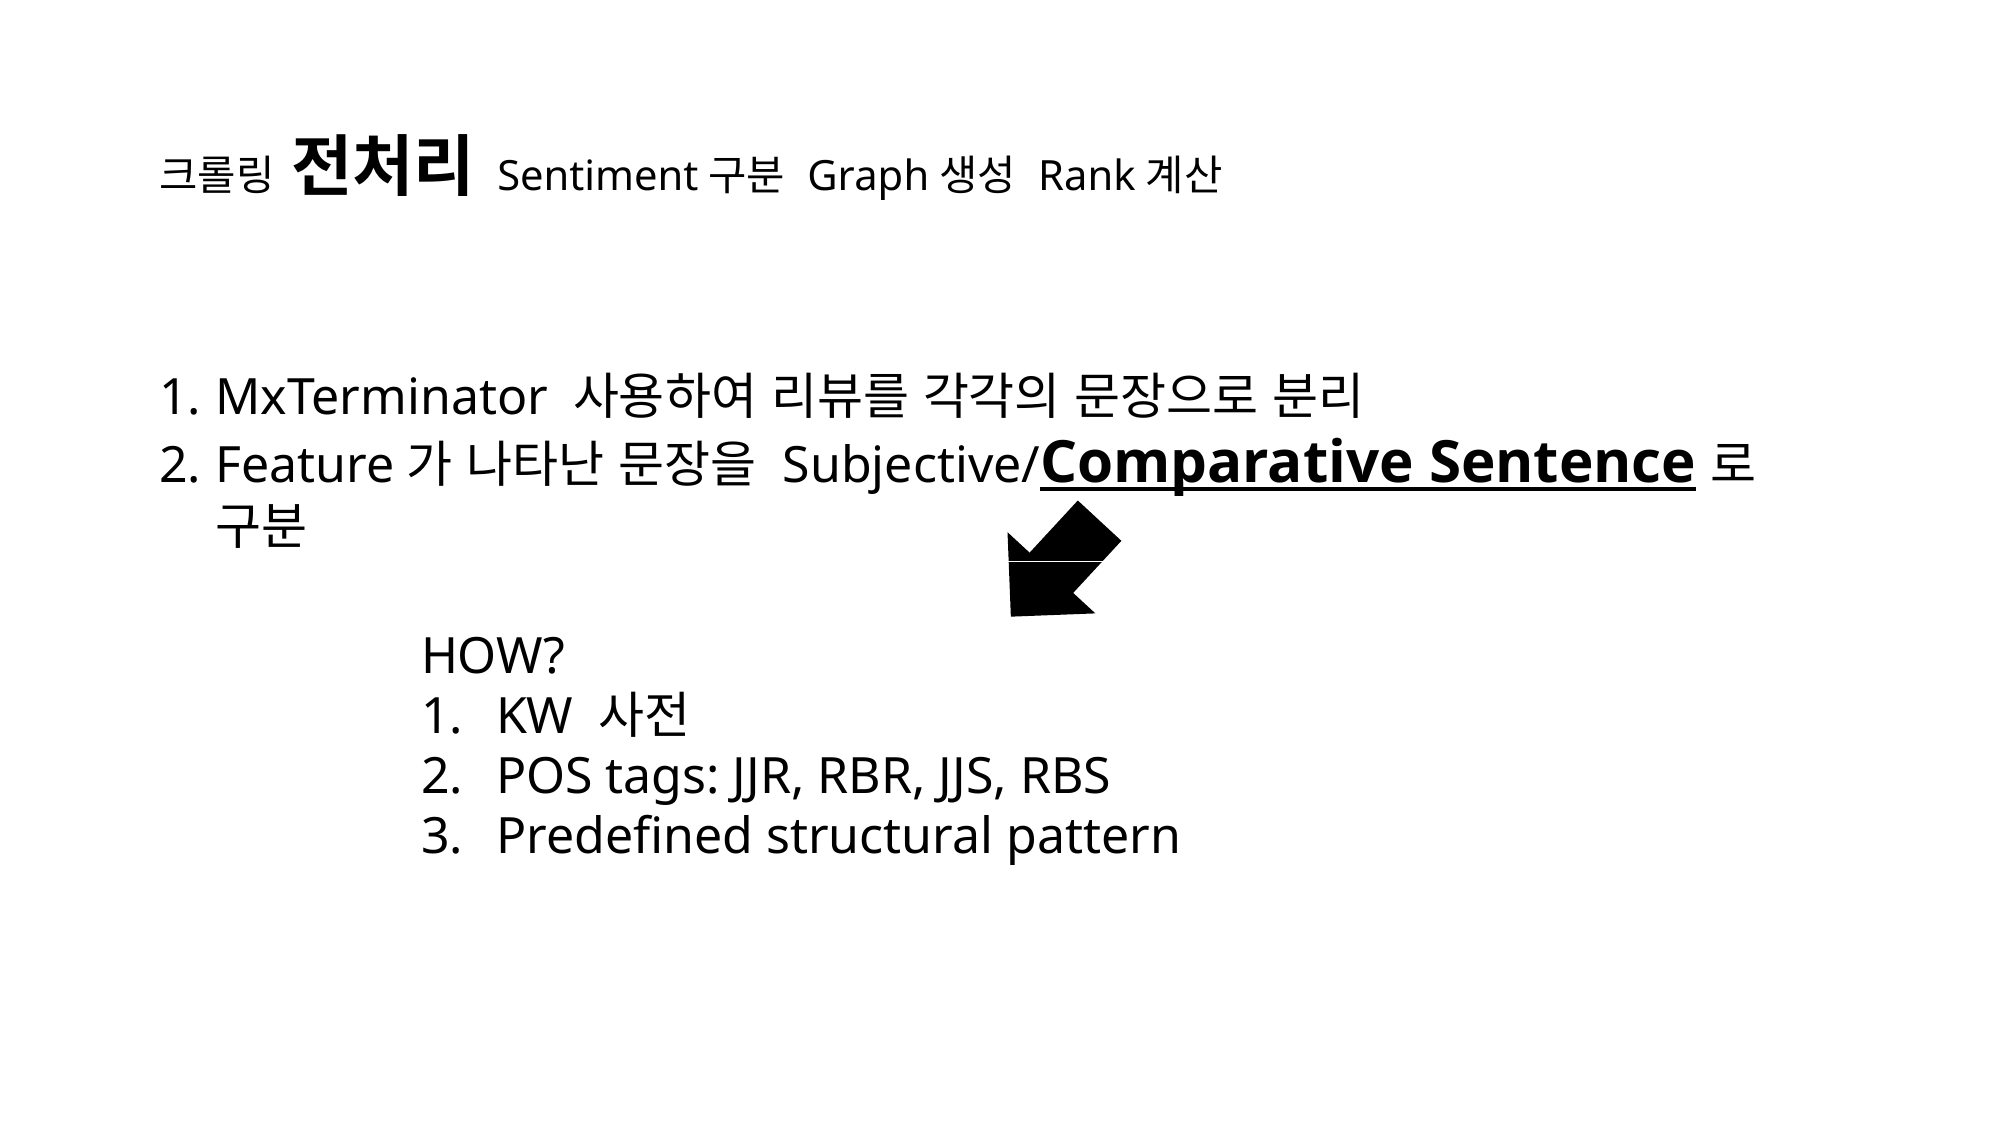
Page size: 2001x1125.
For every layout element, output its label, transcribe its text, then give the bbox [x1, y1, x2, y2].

text_box 크롤링 전처리 Sentiment구분 Graph생성 Rank계산 [144, 125, 1870, 243]
text_box [1008, 562, 1102, 617]
text_box HOW? KW 사전 POS tags: JJR, RBR, JJS, RBS Predefined structural pattern [406, 616, 1705, 872]
text_box MxTerminator 사용하여 리뷰를 각각의 문장으로 분리 Feature가 나타난 문장을 Subjective/Comparative Sentence로 구분 [144, 356, 1844, 562]
